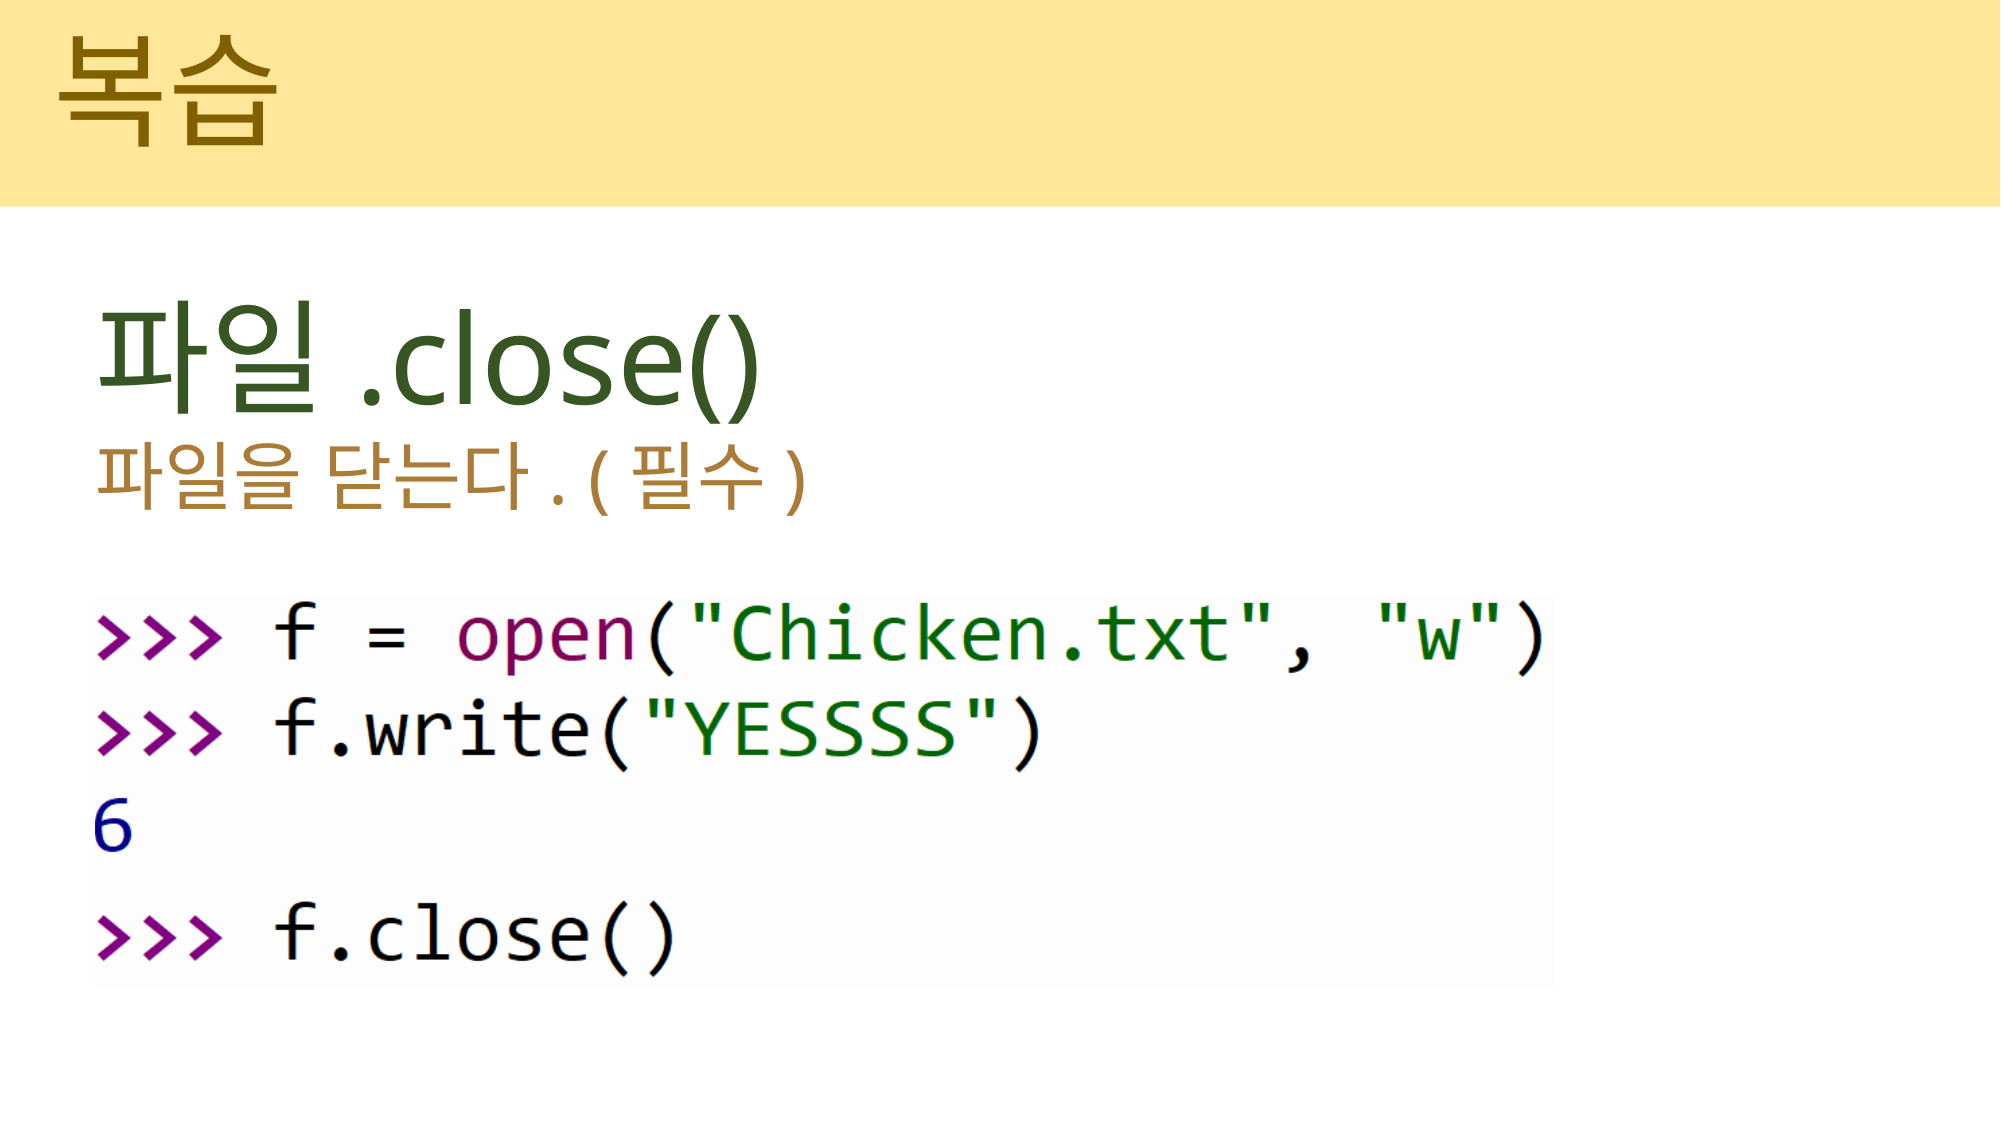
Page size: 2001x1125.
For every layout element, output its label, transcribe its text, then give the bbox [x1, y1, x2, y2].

text_box 복습 [38, 5, 1861, 171]
picture [95, 595, 1555, 988]
text_box [0, 0, 2000, 207]
text_box 파일.close() 파일을 닫는다. (필수) [81, 272, 2000, 528]
